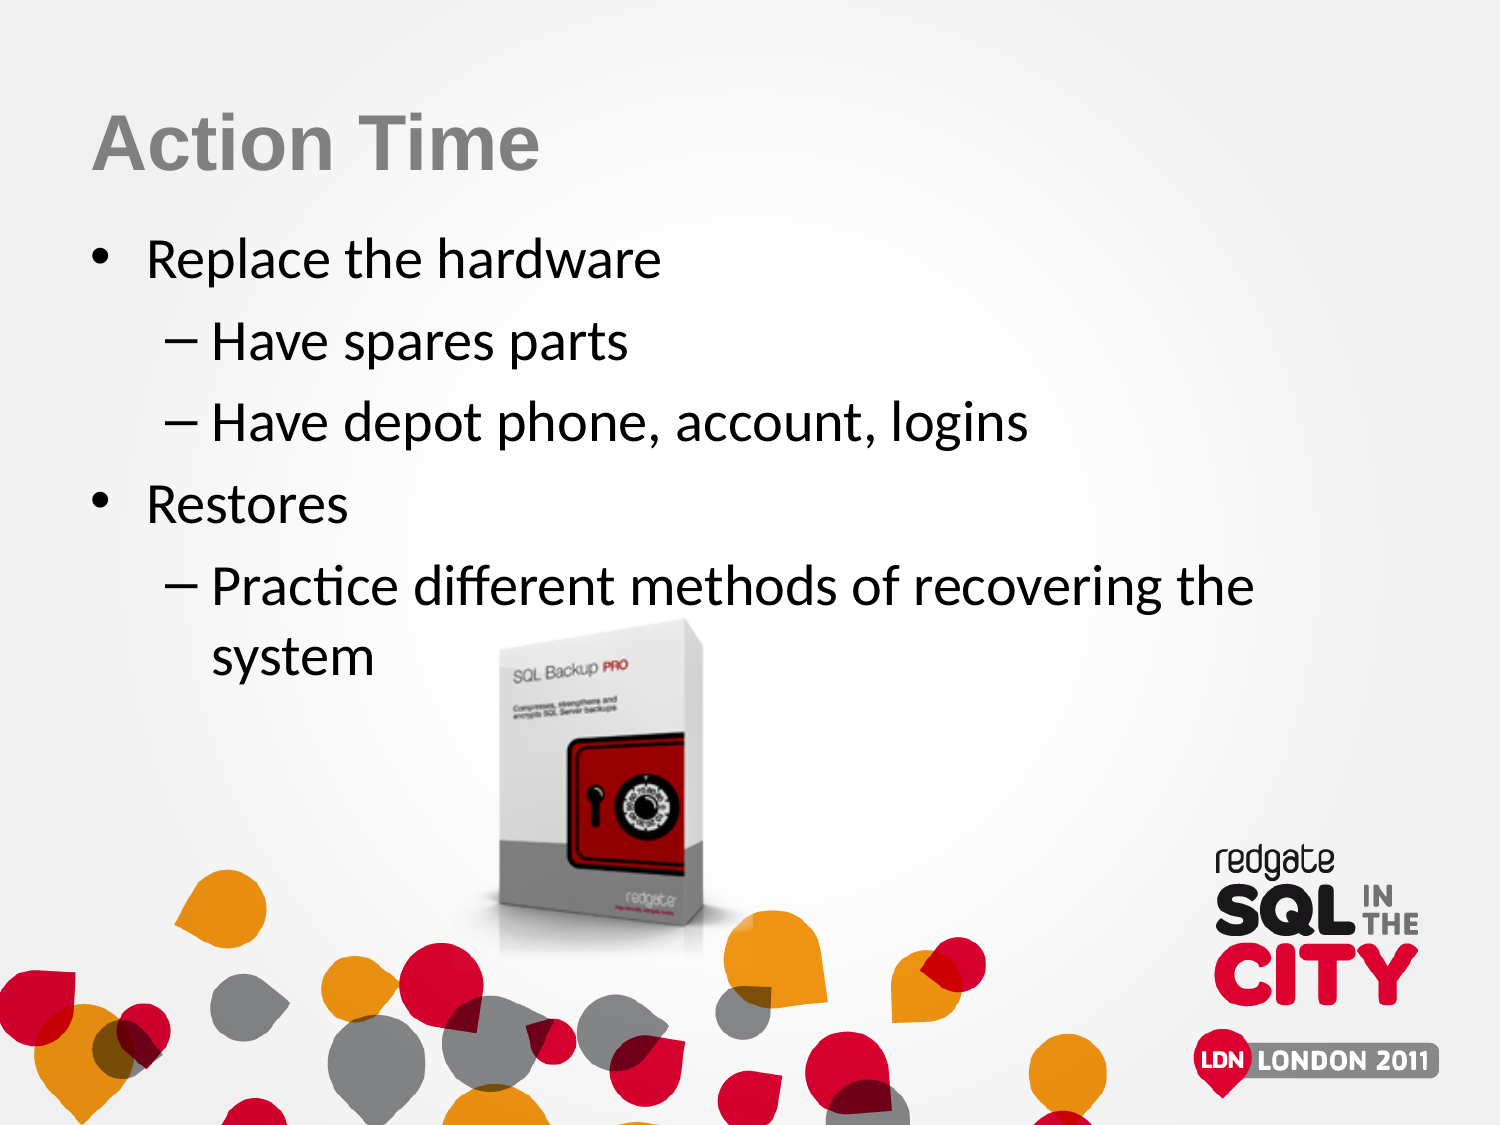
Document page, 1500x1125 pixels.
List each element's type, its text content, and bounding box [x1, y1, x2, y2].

title Action Time [75, 45, 1425, 212]
list Replace the hardware Have spares parts Have depot phone, account, logins Restores Practice different methods of recovering the system [75, 212, 1425, 955]
picture [0, 0, 1500, 1125]
